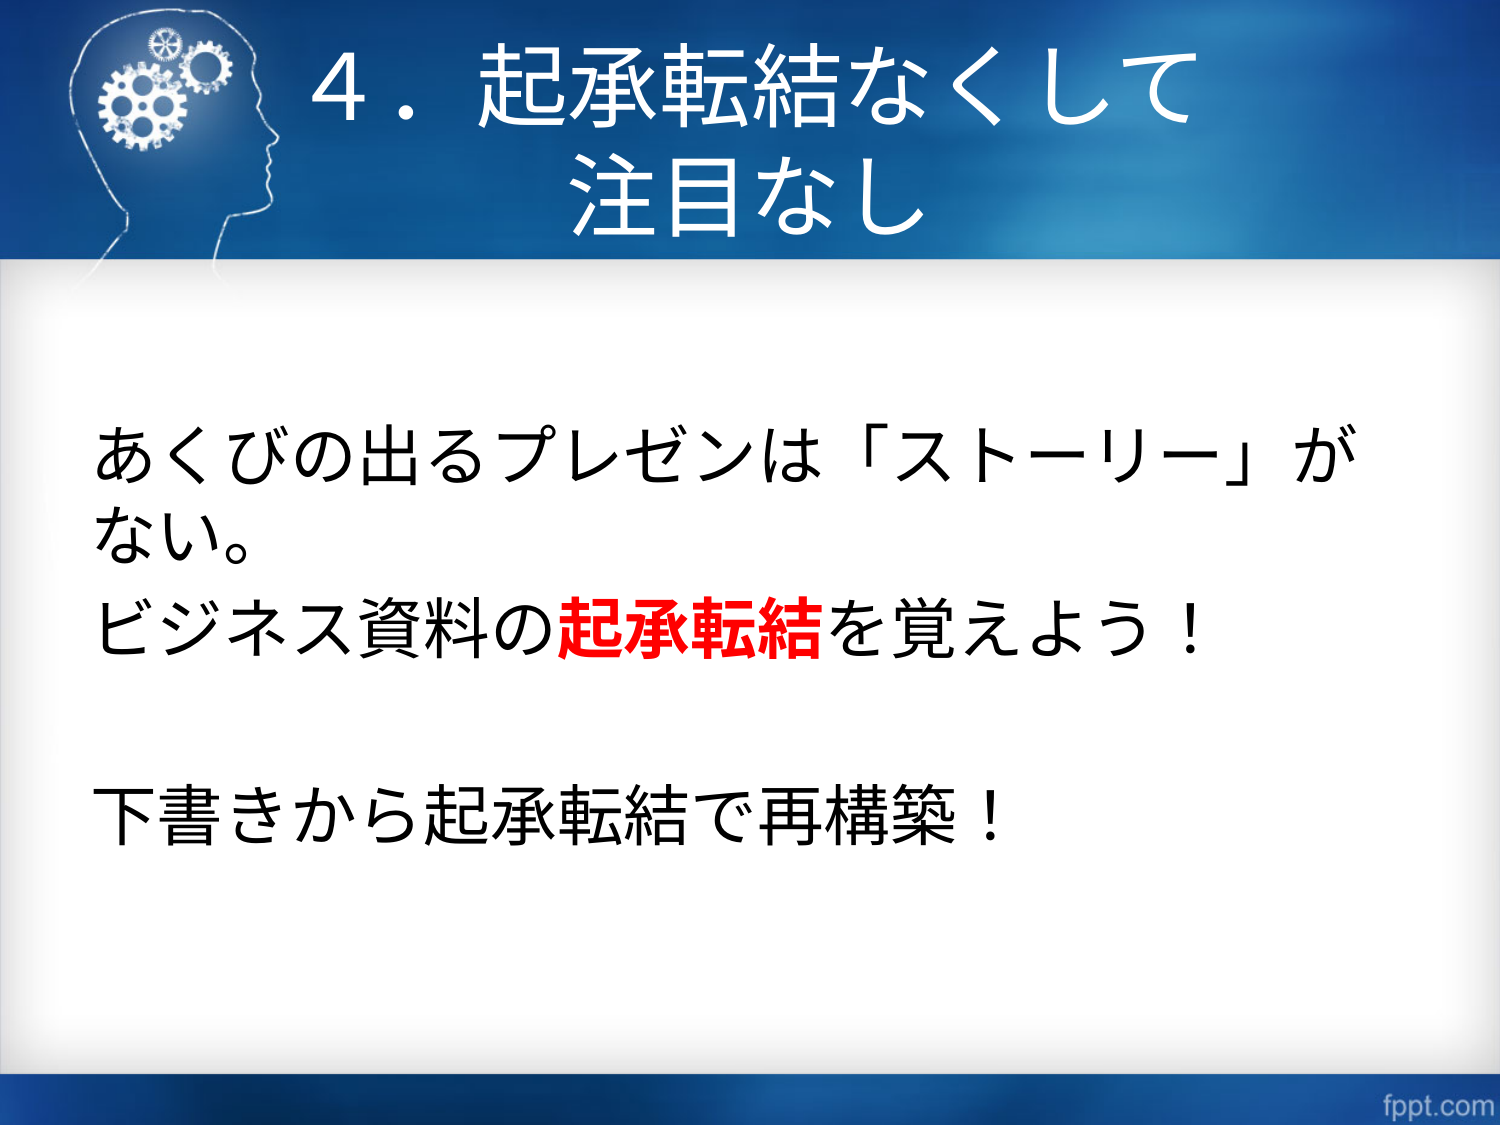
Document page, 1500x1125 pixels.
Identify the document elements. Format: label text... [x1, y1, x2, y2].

picture [0, 0, 1500, 1125]
title ４．起承転結なくして 注目なし [75, 45, 1425, 233]
list あくびの出るプレゼンは「ストーリー」がない。 ビジネス資料の起承転結を覚えよう！ 下書きから起承転結で再構築！ [75, 262, 1425, 1005]
